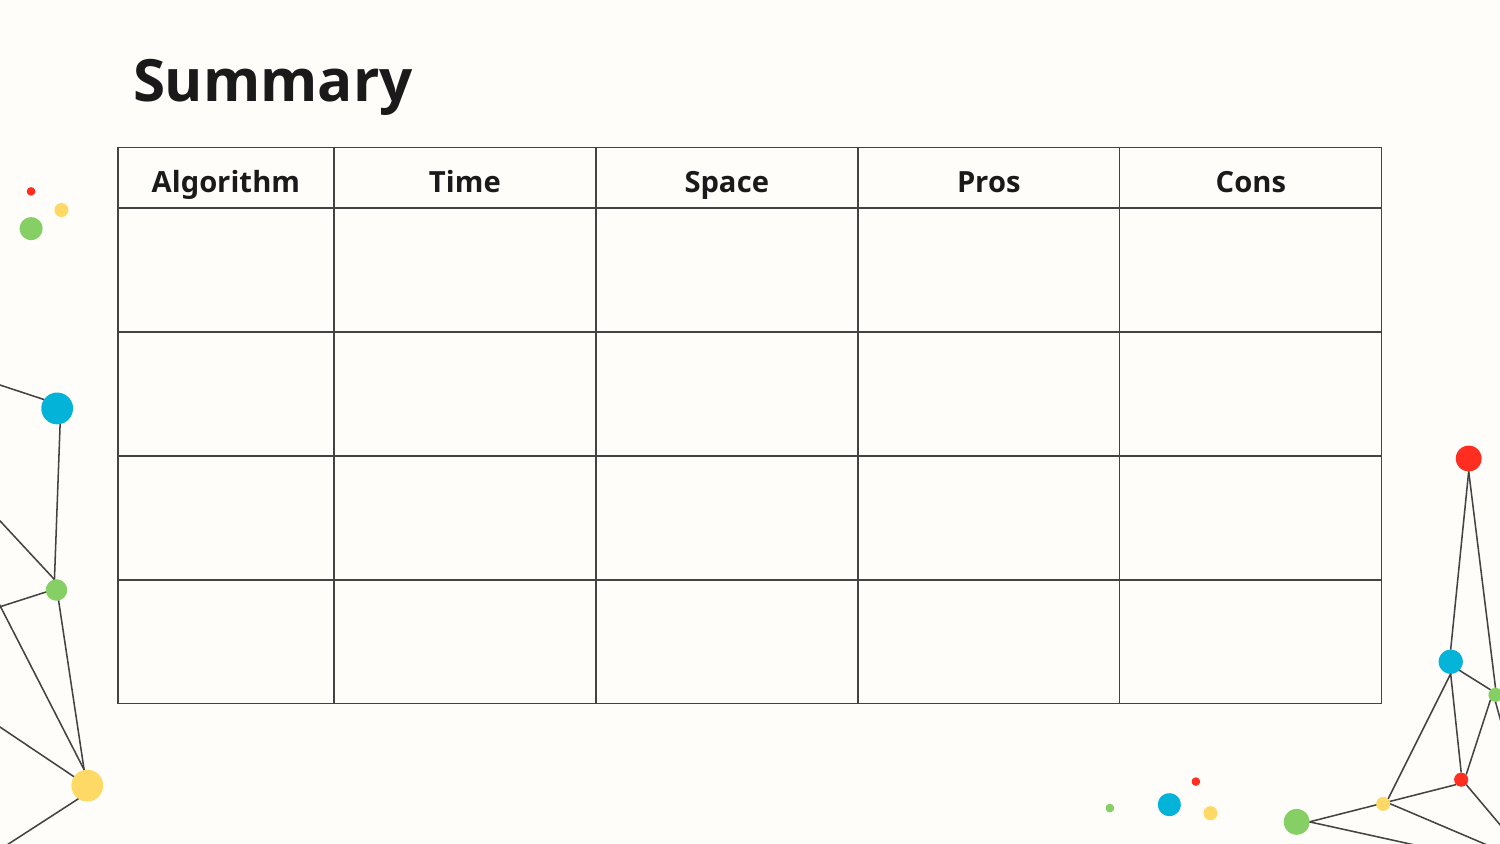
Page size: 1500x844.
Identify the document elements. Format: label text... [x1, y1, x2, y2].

table_cell [335, 457, 595, 579]
table_cell [597, 457, 857, 579]
table_cell [335, 209, 595, 331]
table_header Pros [859, 148, 1119, 207]
table_cell [859, 209, 1119, 331]
table_cell [1120, 457, 1381, 579]
table_cell [119, 333, 333, 455]
title Summary [118, 27, 1385, 122]
table_cell [335, 581, 595, 703]
table_cell [1120, 209, 1381, 331]
table_cell [119, 581, 333, 703]
table_cell [1120, 333, 1381, 455]
table_cell [597, 581, 857, 703]
table_cell [597, 333, 857, 455]
table_cell [335, 333, 595, 455]
table_header Cons [1120, 148, 1381, 207]
table_header Time [335, 148, 595, 207]
table_cell [1120, 581, 1381, 703]
table_cell [119, 209, 333, 331]
table_header Space [597, 148, 857, 207]
table_cell [859, 333, 1119, 455]
table_cell [119, 457, 333, 579]
table_cell [597, 209, 857, 331]
table_cell [859, 581, 1119, 703]
table_header Algorithm [119, 148, 333, 207]
table_cell [859, 457, 1119, 579]
